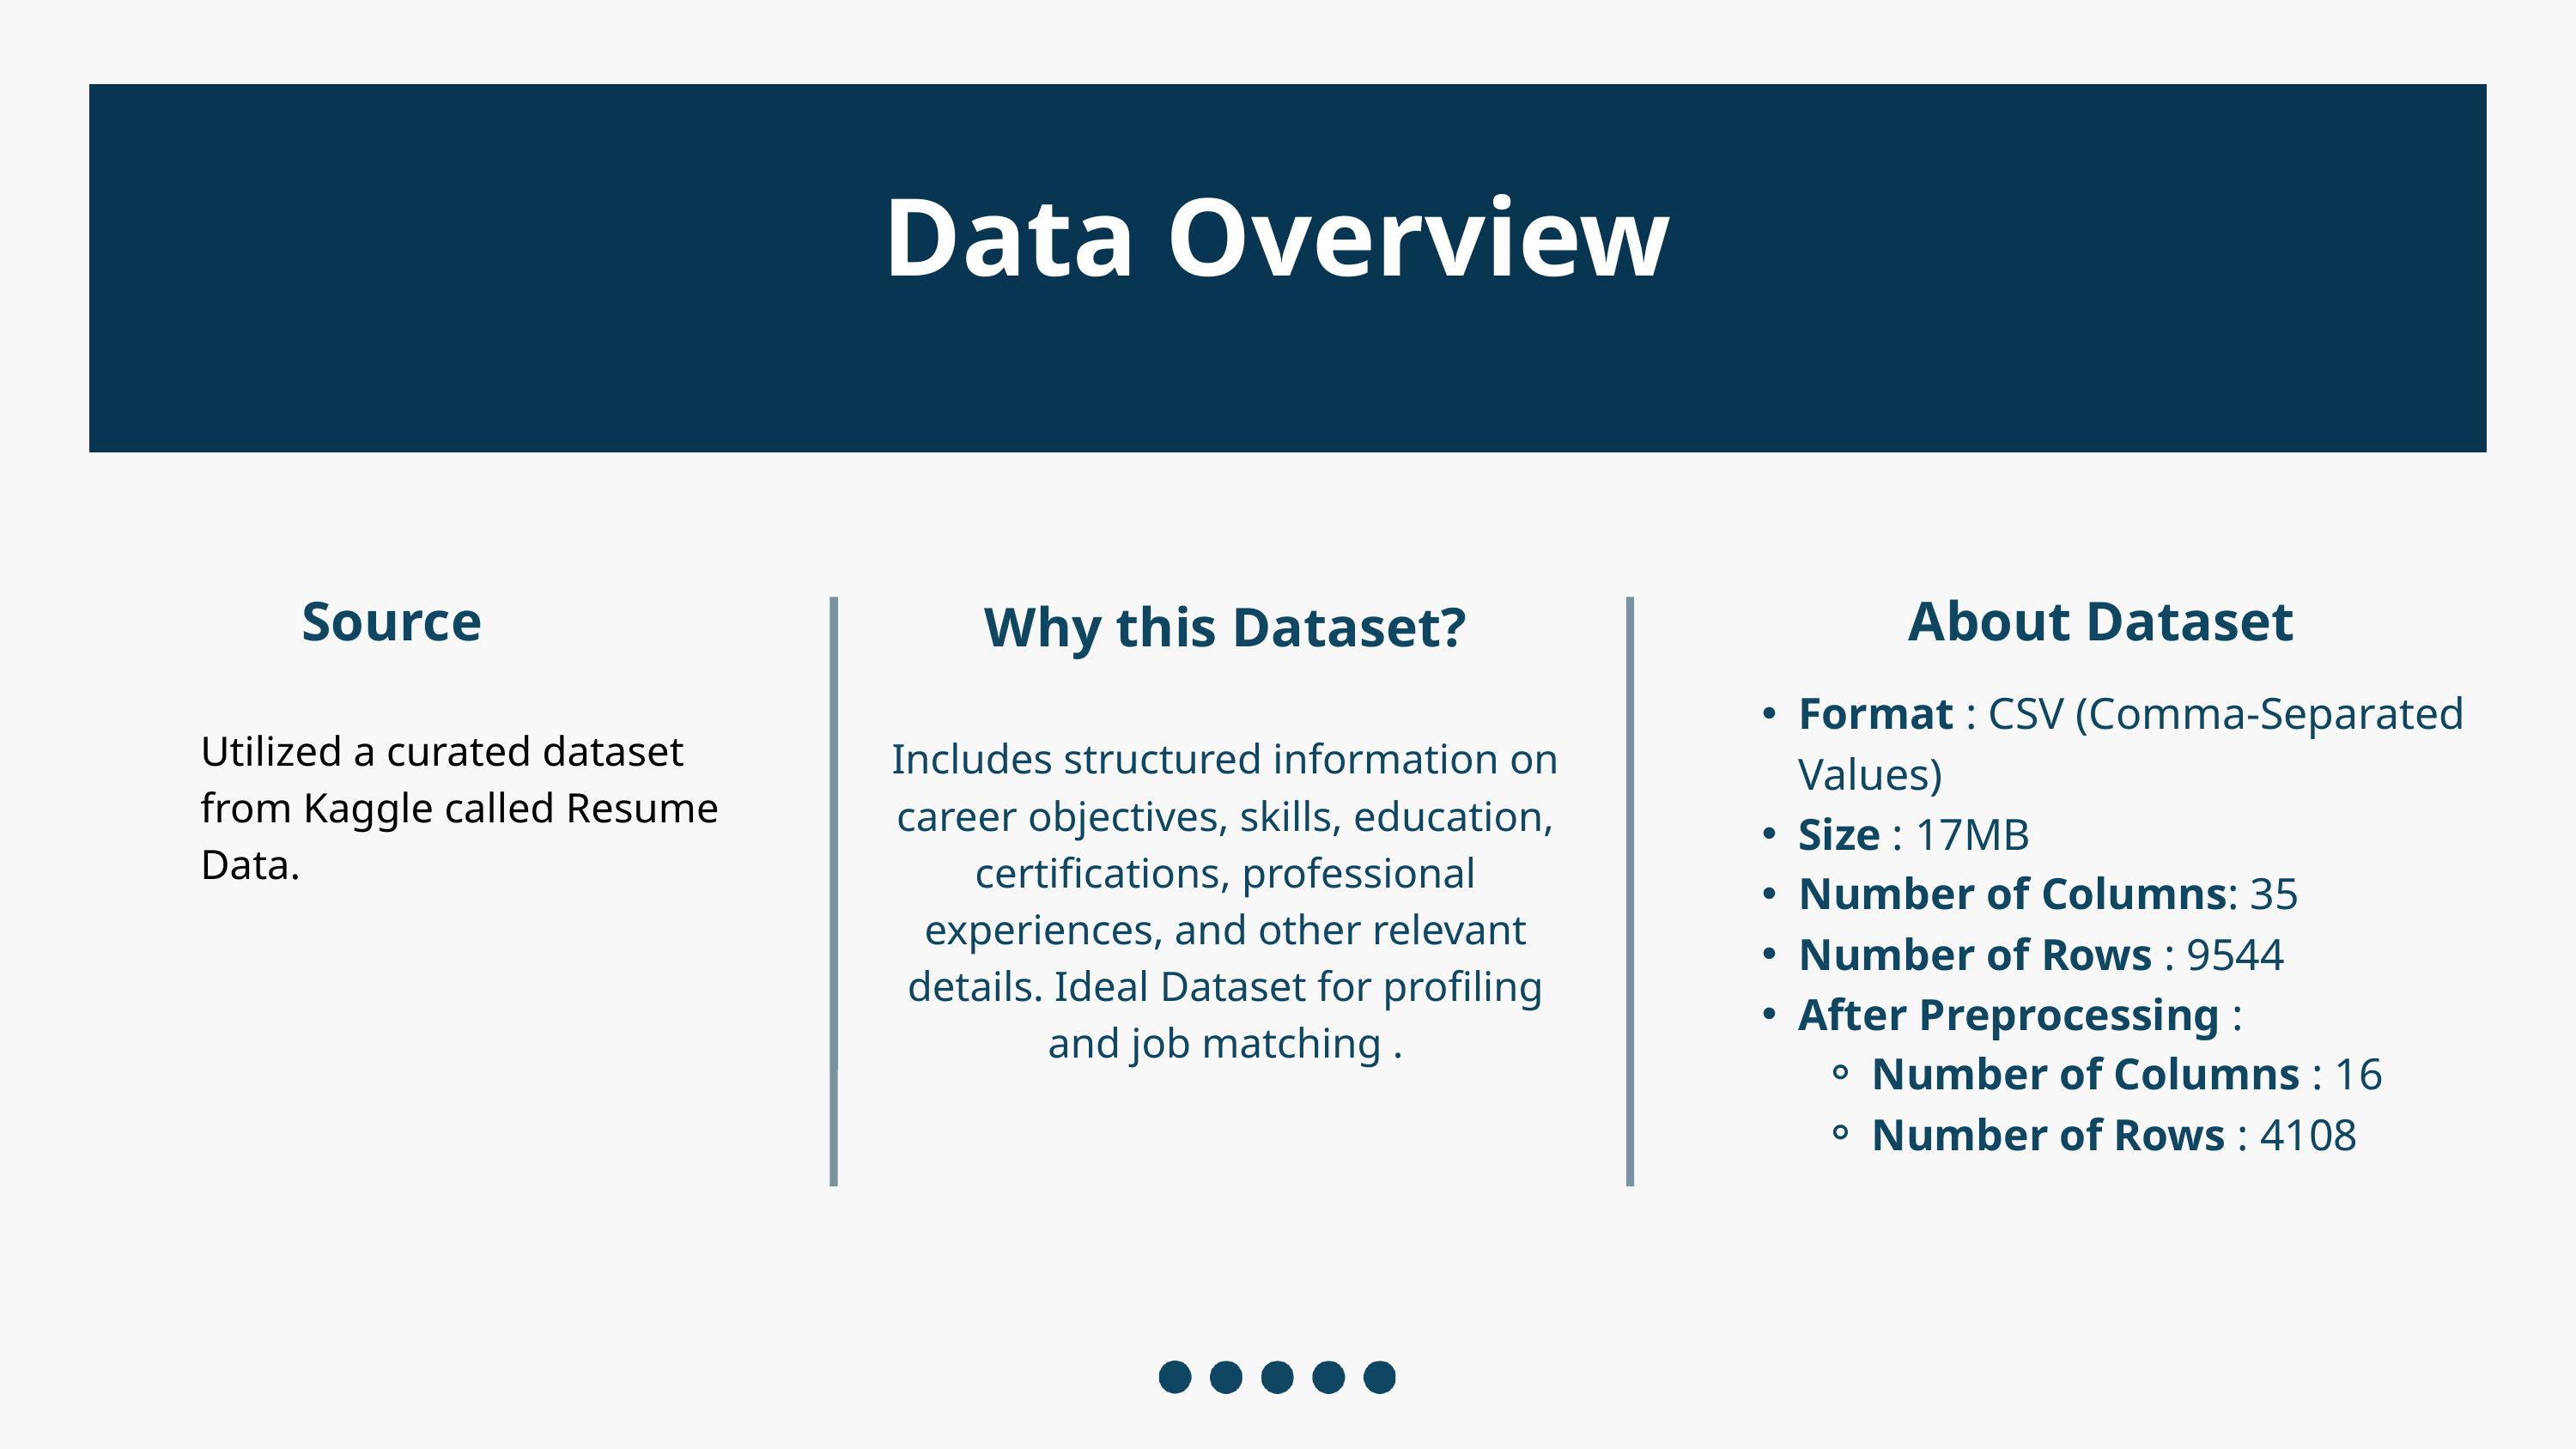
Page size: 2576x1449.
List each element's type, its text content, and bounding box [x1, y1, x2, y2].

text_box Source [301, 576, 521, 652]
text_box Utilized a curated dataset from Kaggle called Resume Data. [200, 717, 739, 888]
text_box Includes structured information on career objectives, skills, education, certifications, professional experiences, and other relevant details. Ideal Dataset for profiling and job matching . [873, 725, 1578, 1067]
text_box Why this Dataset? [924, 583, 1528, 658]
text_box [1158, 1359, 1396, 1395]
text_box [88, 83, 2488, 453]
text_box About Dataset [1807, 576, 2397, 652]
text_box Format : CSV (Comma-Separated Values) Size : 17MB Number of Columns: 35 Number of Rows : 9544 After Preprocessing : Number of Columns : 16 Number of Rows : 4108 [1725, 678, 2479, 1159]
